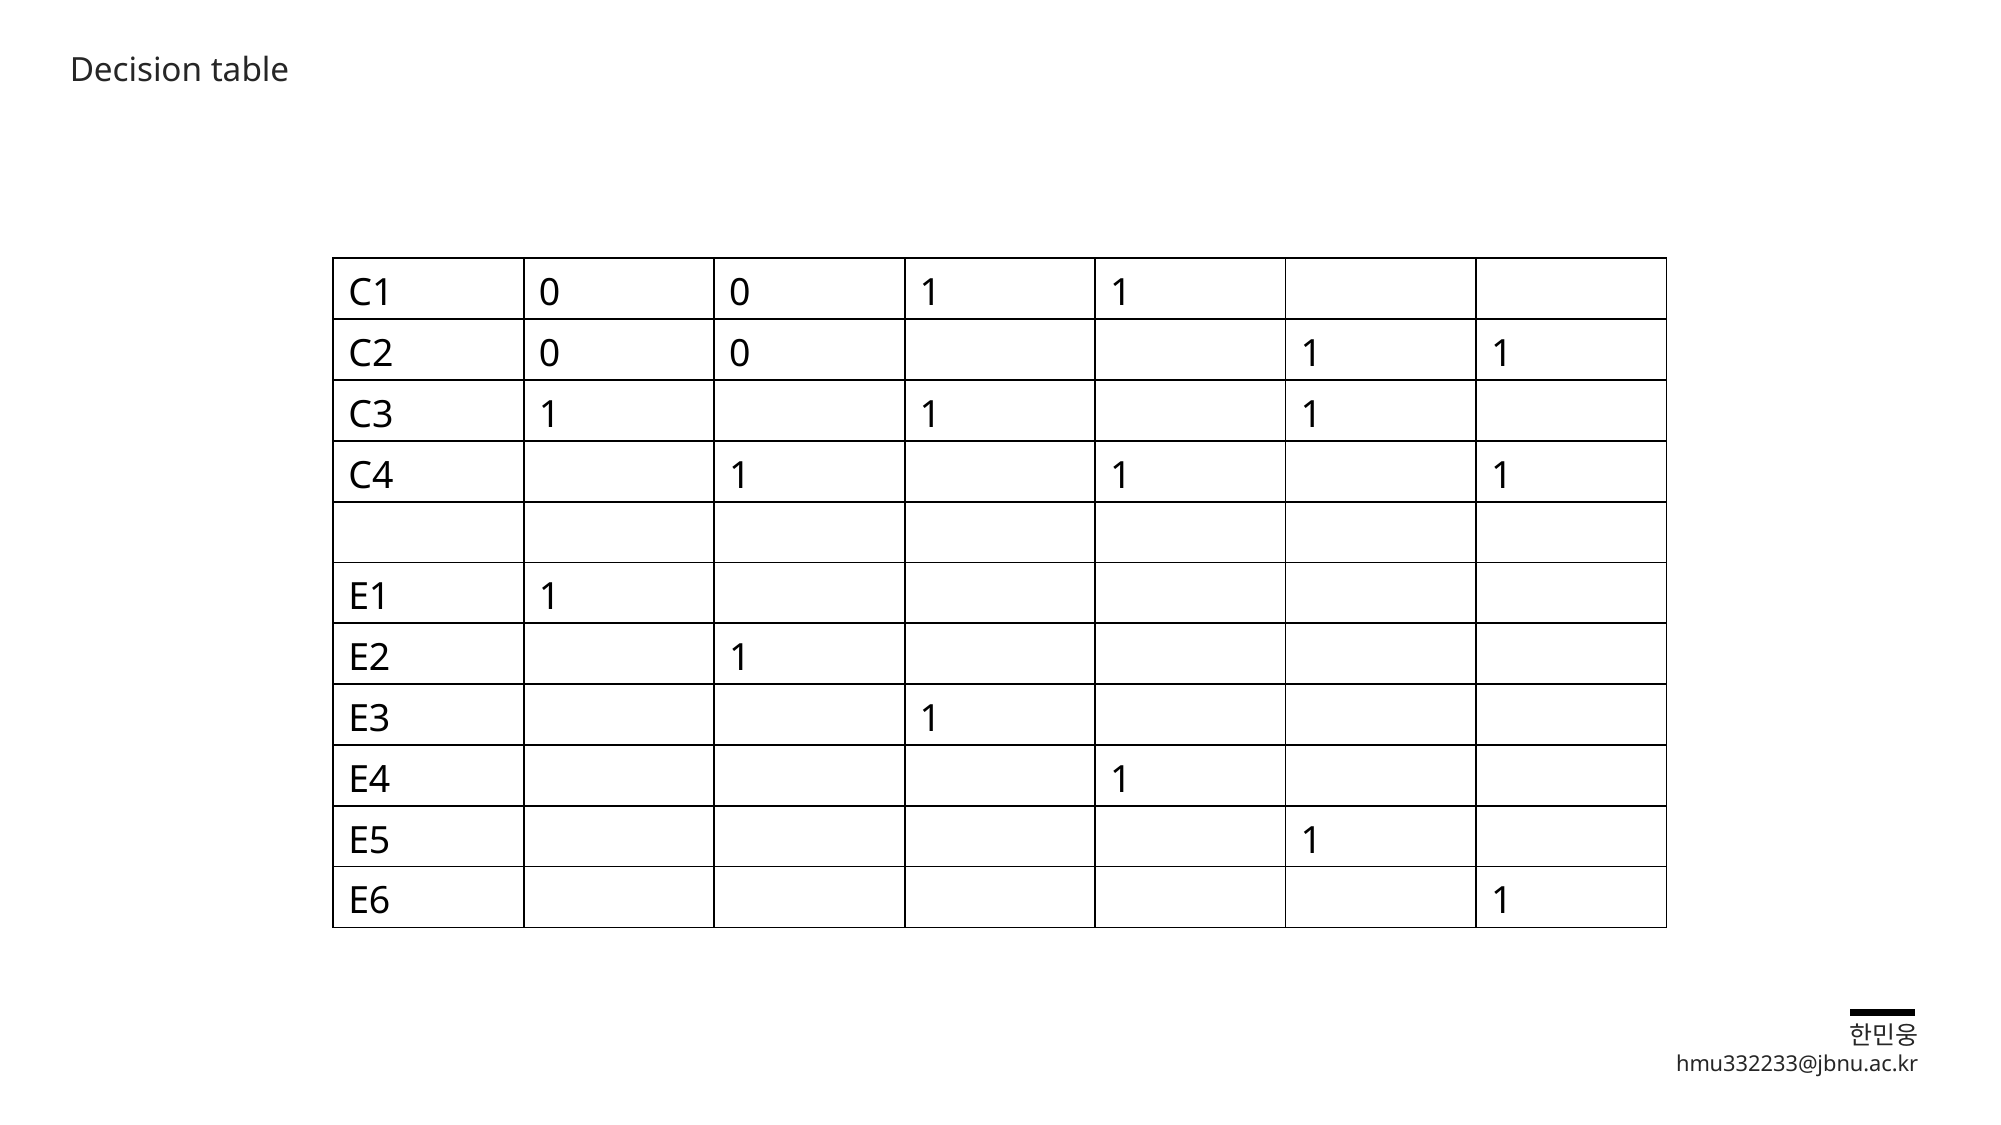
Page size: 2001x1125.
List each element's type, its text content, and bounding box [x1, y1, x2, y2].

table_cell [525, 685, 713, 744]
text_box Decision table [55, 41, 433, 96]
table_cell 1 [525, 381, 713, 440]
table_cell [1286, 503, 1475, 562]
table_cell 1 [1096, 442, 1285, 501]
table_cell [1477, 807, 1666, 866]
table_cell [1286, 746, 1475, 805]
table_cell [906, 746, 1094, 805]
table_header 1 [1096, 259, 1285, 318]
table_cell 1 [1477, 442, 1666, 501]
table_cell C3 [334, 381, 523, 440]
table_cell [1286, 442, 1475, 501]
table_cell [1286, 624, 1475, 683]
table_cell [1477, 381, 1666, 440]
table_cell 1 [715, 624, 904, 683]
table_cell 1 [906, 685, 1094, 744]
text_box 한민웅 hmu332233@jbnu.ac.kr [1602, 1012, 1934, 1084]
table_cell [525, 807, 713, 866]
table_cell [906, 807, 1094, 866]
table_cell [715, 685, 904, 744]
table_header [1477, 259, 1666, 318]
table_cell [715, 381, 904, 440]
table_cell [1096, 624, 1285, 683]
table_cell 1 [1286, 320, 1475, 379]
table_header 0 [525, 259, 713, 318]
table_cell E3 [334, 685, 523, 744]
table_cell [715, 746, 904, 805]
table_cell [906, 503, 1094, 562]
table_cell [906, 867, 1094, 927]
table_cell [1096, 563, 1285, 622]
table_cell [715, 867, 904, 927]
table_cell [1286, 685, 1475, 744]
table_cell [1477, 746, 1666, 805]
table_cell [715, 807, 904, 866]
table_header 1 [906, 259, 1094, 318]
table_cell [1477, 685, 1666, 744]
table_cell E4 [334, 746, 523, 805]
table_cell [1286, 867, 1475, 927]
table_cell C4 [334, 442, 523, 501]
table_cell [1096, 320, 1285, 379]
table_cell [906, 442, 1094, 501]
table_cell C2 [334, 320, 523, 379]
table_cell 1 [715, 442, 904, 501]
table_cell 1 [1477, 320, 1666, 379]
table_cell [1096, 867, 1285, 927]
table_cell [1477, 624, 1666, 683]
table_cell [1477, 503, 1666, 562]
table_cell 1 [1477, 867, 1666, 927]
table_cell 1 [1286, 807, 1475, 866]
table_cell [1096, 685, 1285, 744]
table_cell 1 [525, 563, 713, 622]
table_cell [1096, 381, 1285, 440]
table_cell [525, 746, 713, 805]
table_cell [1096, 807, 1285, 866]
table_cell E6 [334, 867, 523, 927]
table_cell 0 [525, 320, 713, 379]
table_cell [1096, 503, 1285, 562]
table_cell [525, 503, 713, 562]
table_cell [525, 867, 713, 927]
table_header 0 [715, 259, 904, 318]
table_cell [1286, 563, 1475, 622]
table_cell E1 [334, 563, 523, 622]
table_cell 1 [1286, 381, 1475, 440]
table_cell 0 [715, 320, 904, 379]
table_cell [1477, 563, 1666, 622]
table_header C1 [334, 259, 523, 318]
table_cell [715, 503, 904, 562]
table_cell [334, 503, 523, 562]
table_cell [715, 563, 904, 622]
table_cell 1 [906, 381, 1094, 440]
table_cell [906, 320, 1094, 379]
table_cell [525, 624, 713, 683]
table_cell E2 [334, 624, 523, 683]
table_header [1286, 259, 1475, 318]
table_cell 1 [1096, 746, 1285, 805]
table_cell [906, 563, 1094, 622]
table_cell [525, 442, 713, 501]
table_cell [906, 624, 1094, 683]
table_cell E5 [334, 807, 523, 866]
